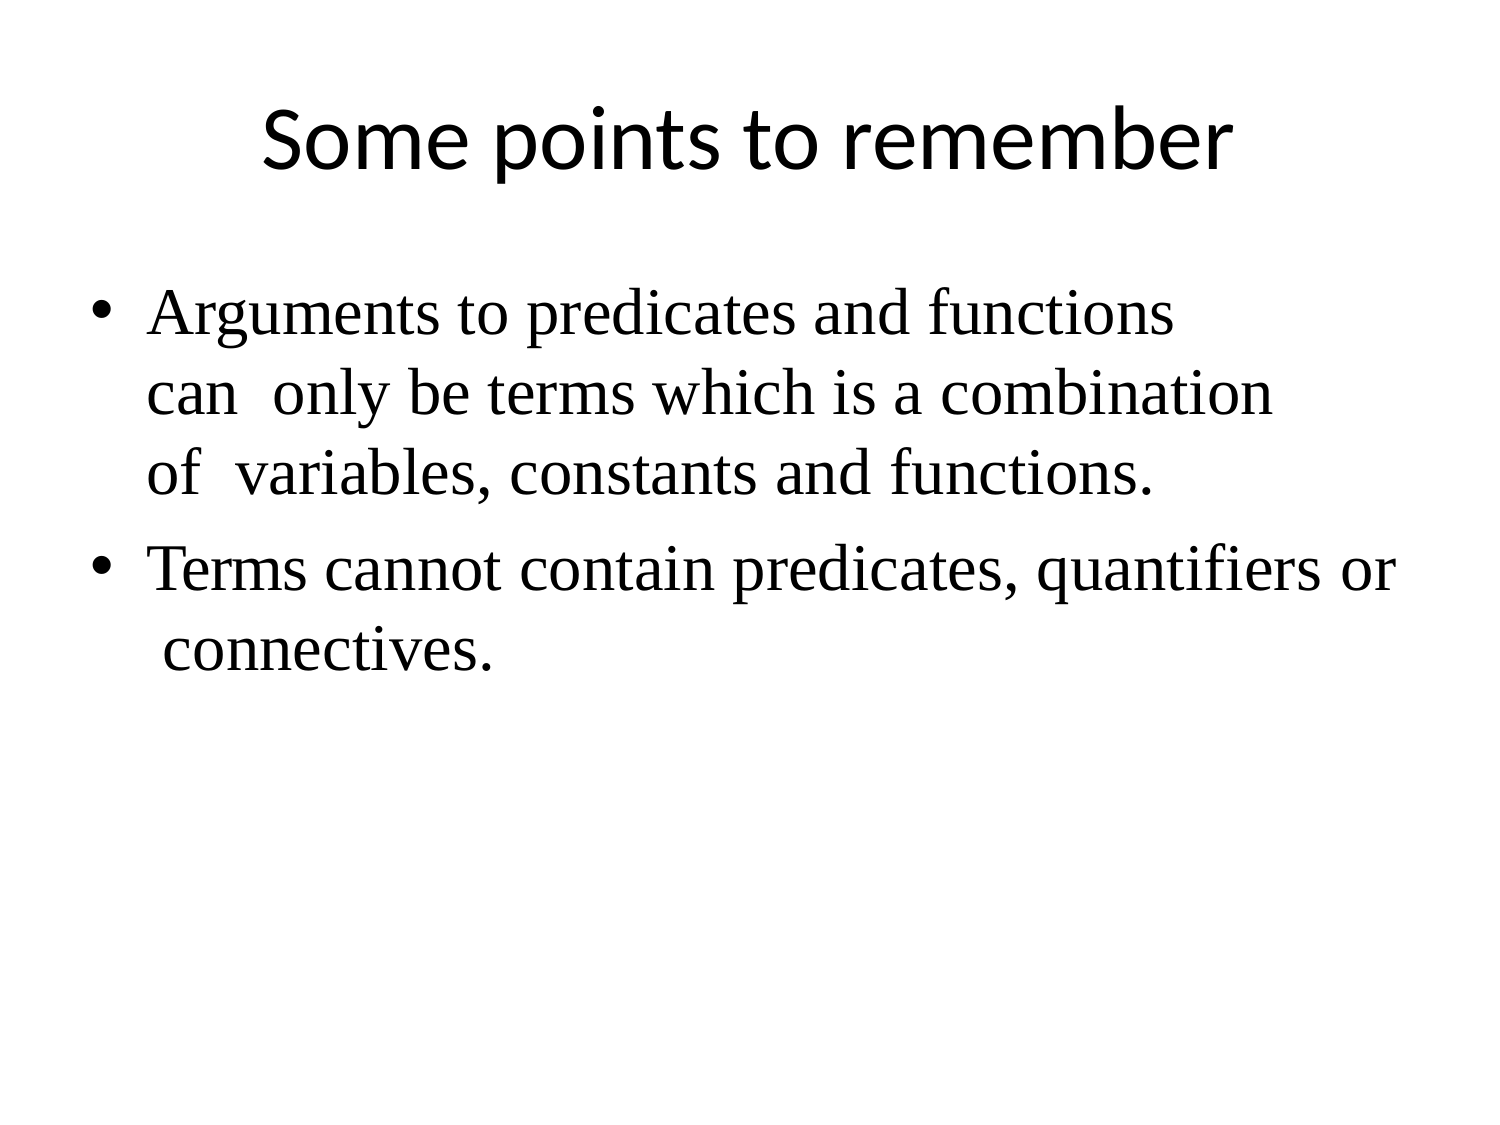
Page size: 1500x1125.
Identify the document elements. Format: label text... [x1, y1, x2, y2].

title Some points to remember [259, 75, 1240, 265]
text_box Arguments to predicates and functions can only be terms which is a combination of variables, constants and functions. Terms cannot contain predicates, quantifiers or connectives. [87, 265, 1399, 684]
